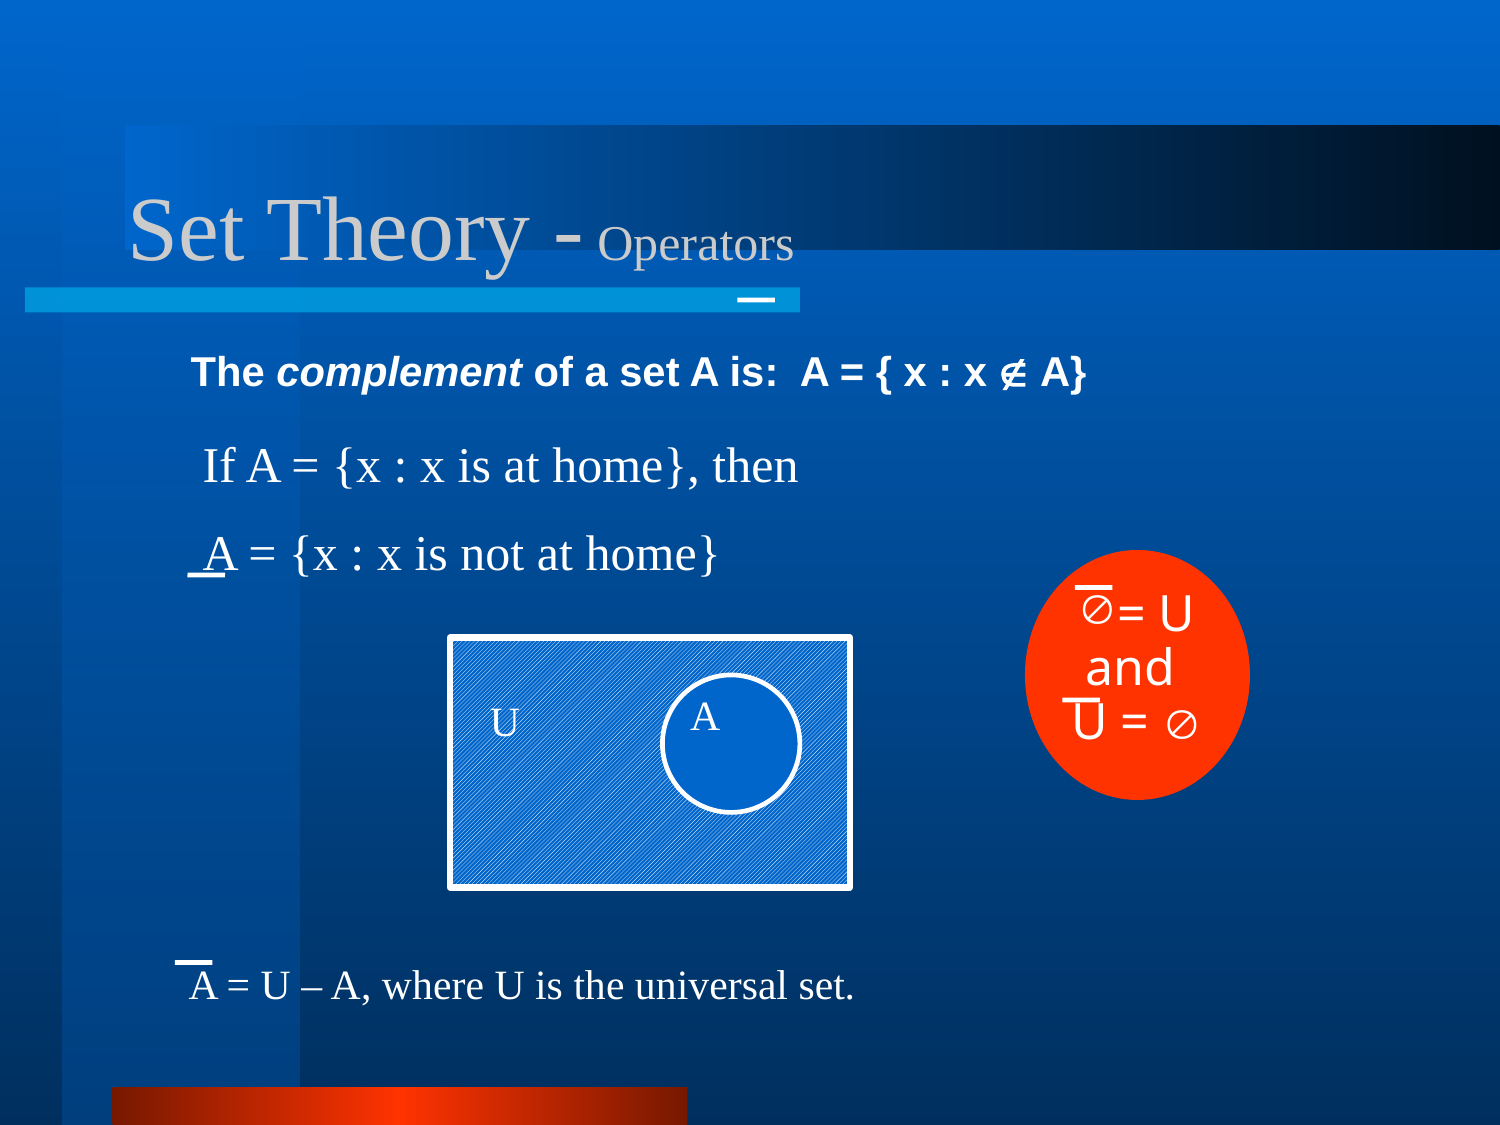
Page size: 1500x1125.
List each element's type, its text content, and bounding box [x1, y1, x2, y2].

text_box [99, 949, 1500, 1016]
title Set Theory - Operators [112, 75, 1388, 263]
text_box If A = {x : x is at home}, then [187, 425, 1063, 538]
list The complement of a set A is: A = { x : x  A} [37, 287, 1313, 963]
text_box A = {x : x is not at home} [187, 512, 775, 600]
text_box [449, 637, 850, 888]
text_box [1024, 549, 1250, 800]
